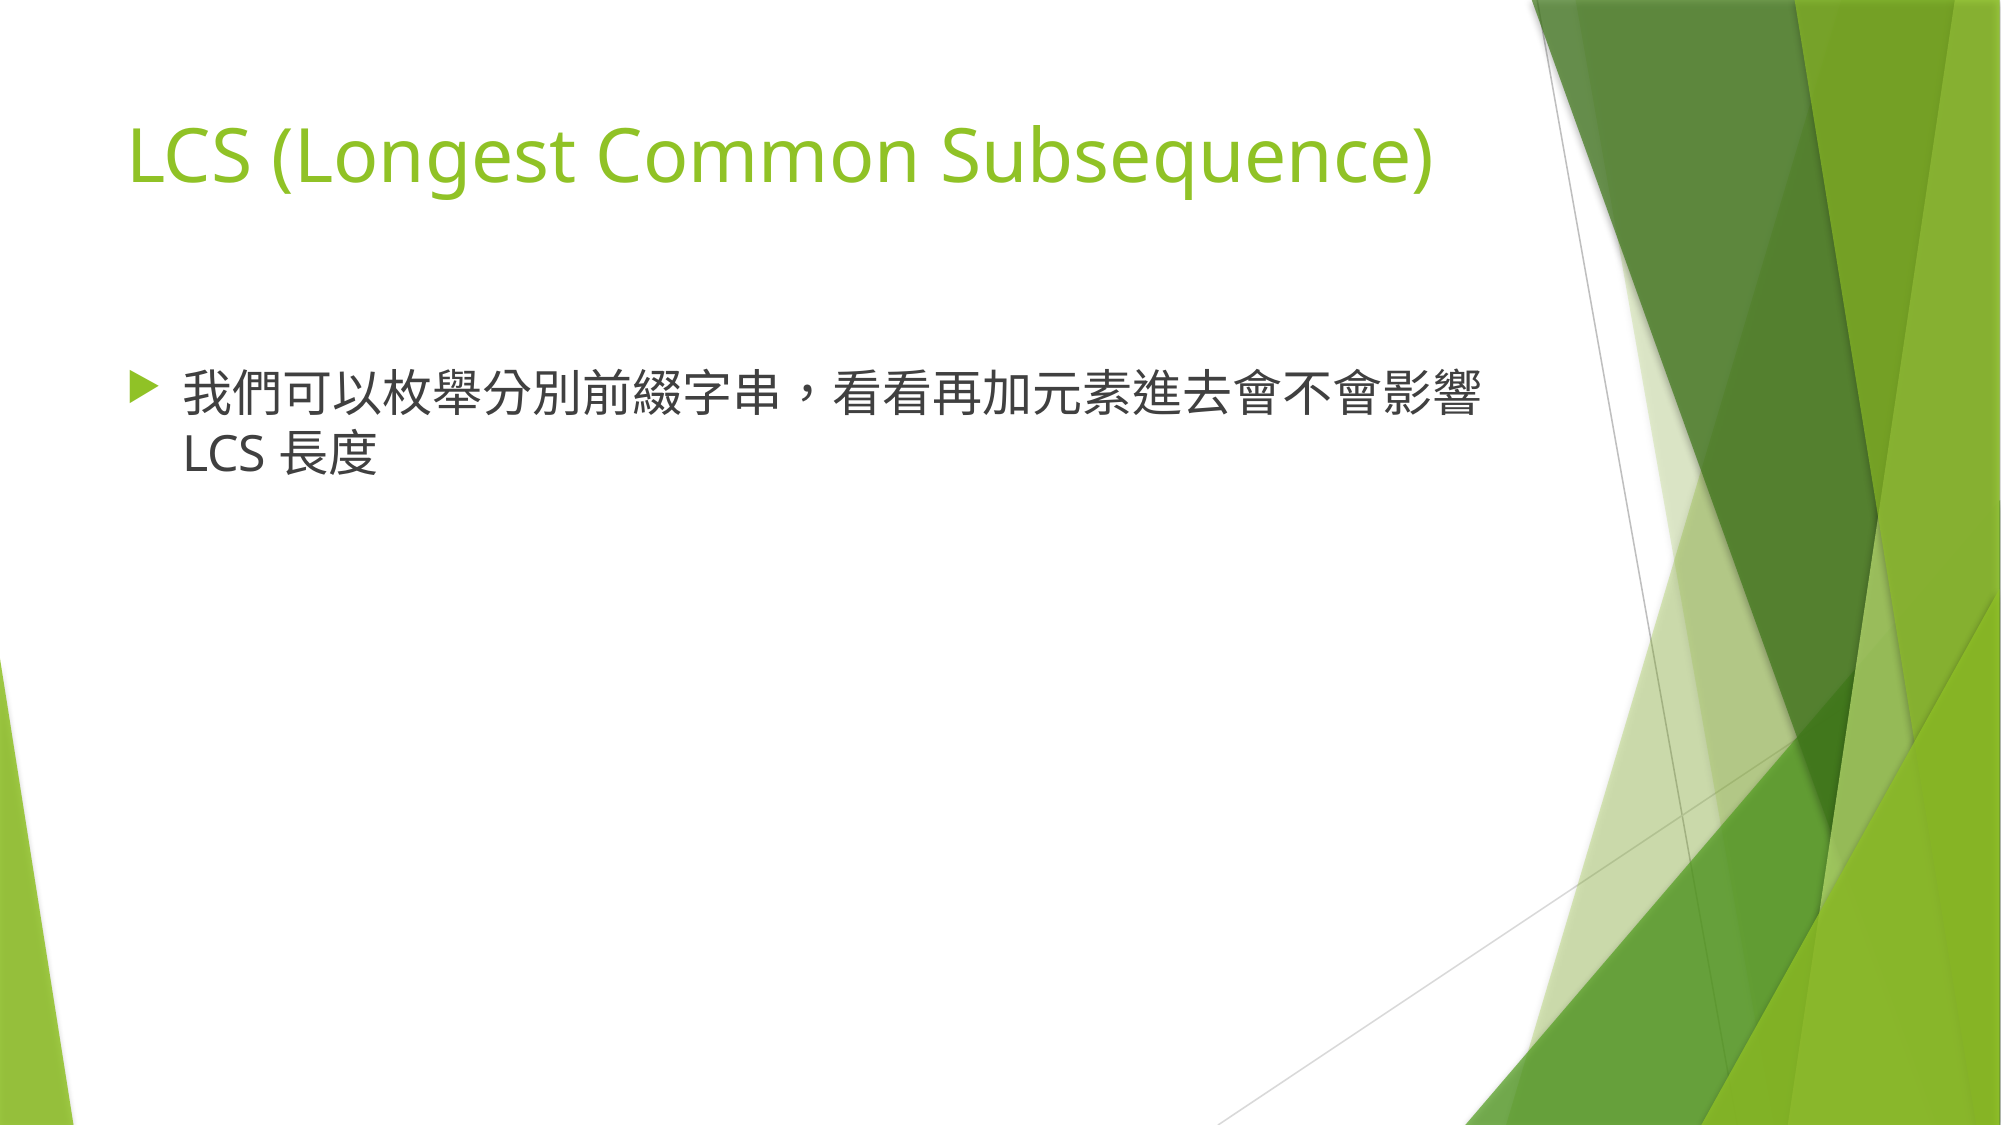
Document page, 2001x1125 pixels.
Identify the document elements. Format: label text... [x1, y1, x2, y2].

title LCS (Longest Common Subsequence) [111, 99, 1522, 317]
list 我們可以枚舉分別前綴字串，看看再加元素進去會不會影響LCS長度 [111, 354, 1522, 992]
